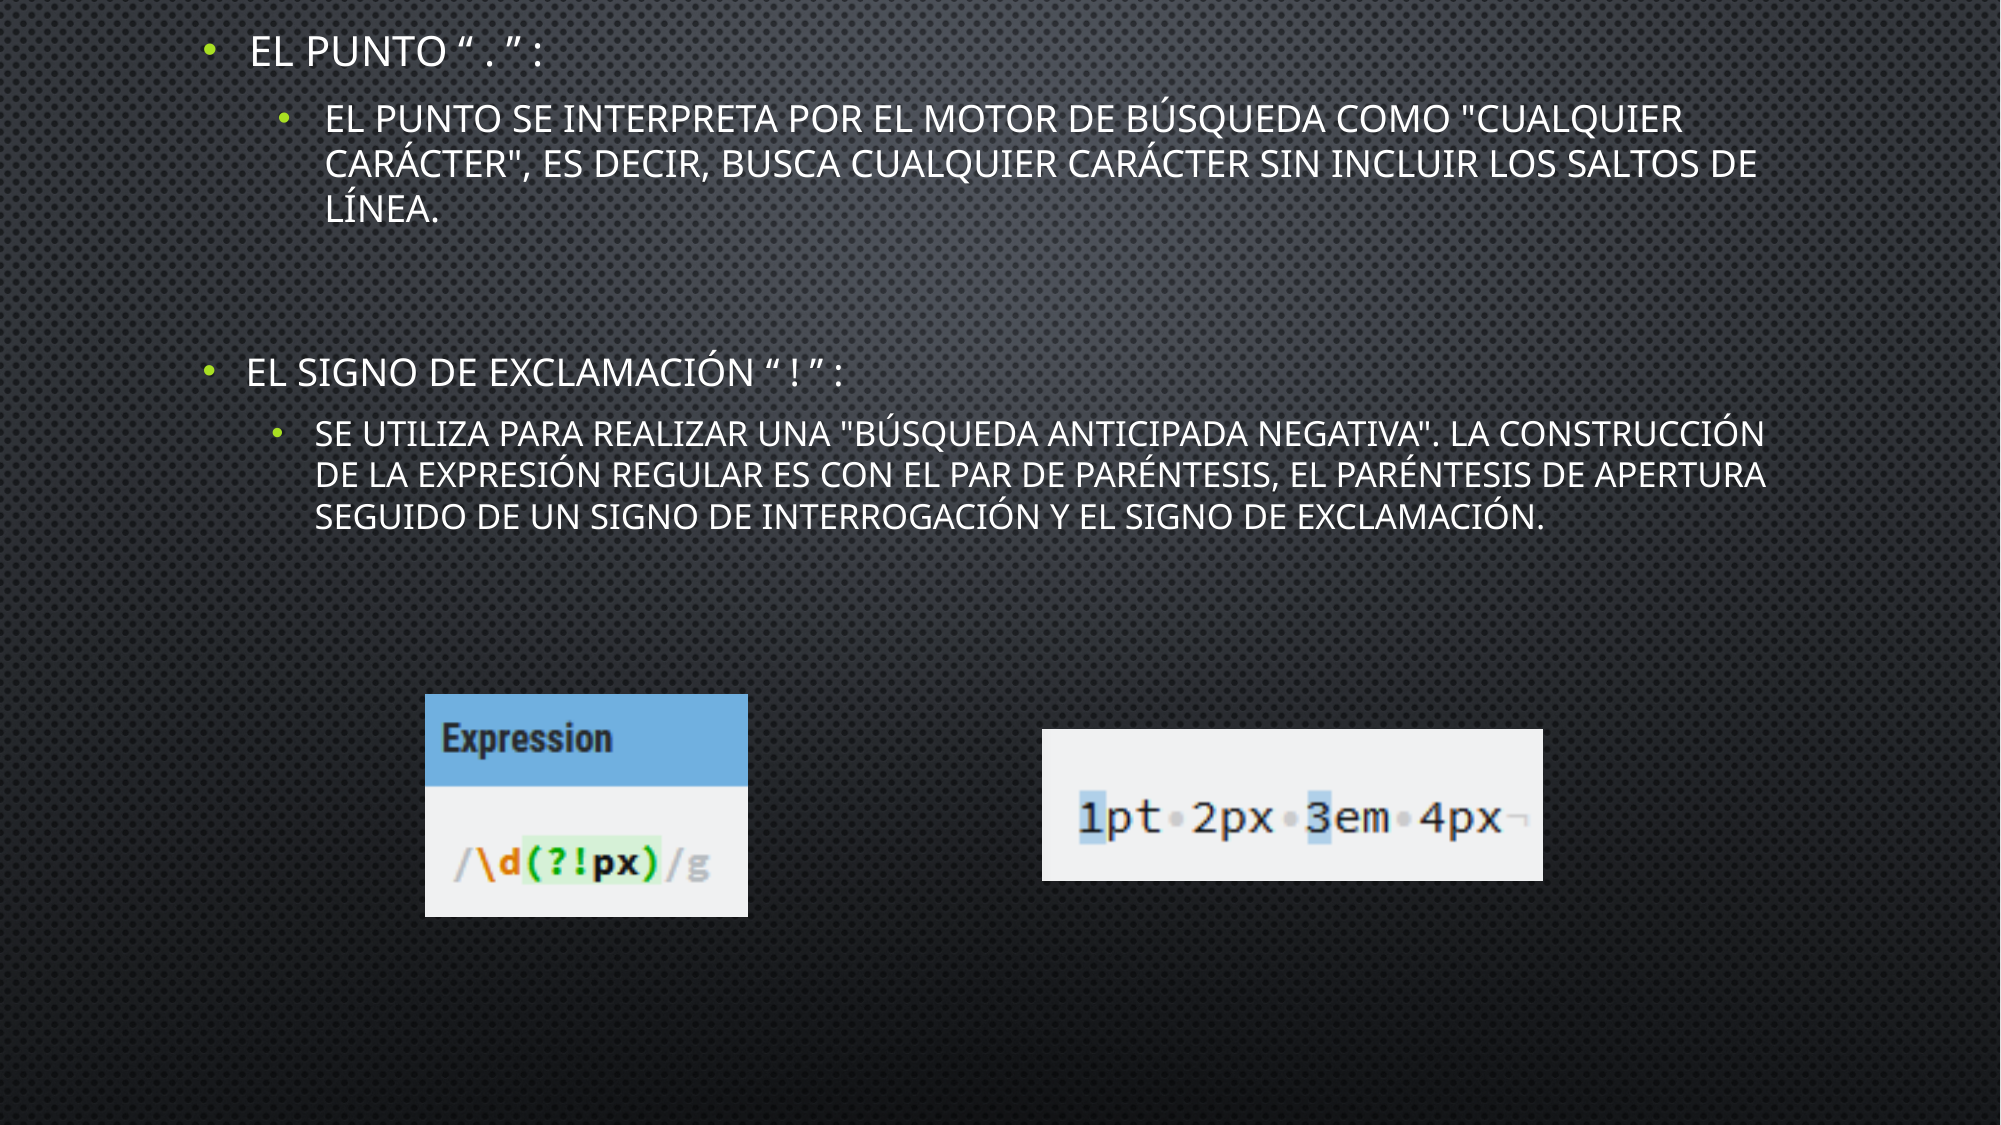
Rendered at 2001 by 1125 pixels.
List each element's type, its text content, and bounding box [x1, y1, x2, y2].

picture [1042, 729, 1543, 882]
list El punto “ . ” : El punto se interpreta por el motor de búsqueda como "cualquier carácter", es decir, busca cualquier carácter sin incluir los saltos de línea. [187, 50, 1813, 292]
text_box El signo de exclamación “ ! ” : Se utiliza para realizar una "búsqueda anticipada negativa". La construcción de la expresión regular es con el par de paréntesis, el paréntesis de apertura seguido de un signo de interrogación y el signo de exclamación. [187, 321, 1813, 563]
picture [425, 694, 749, 917]
